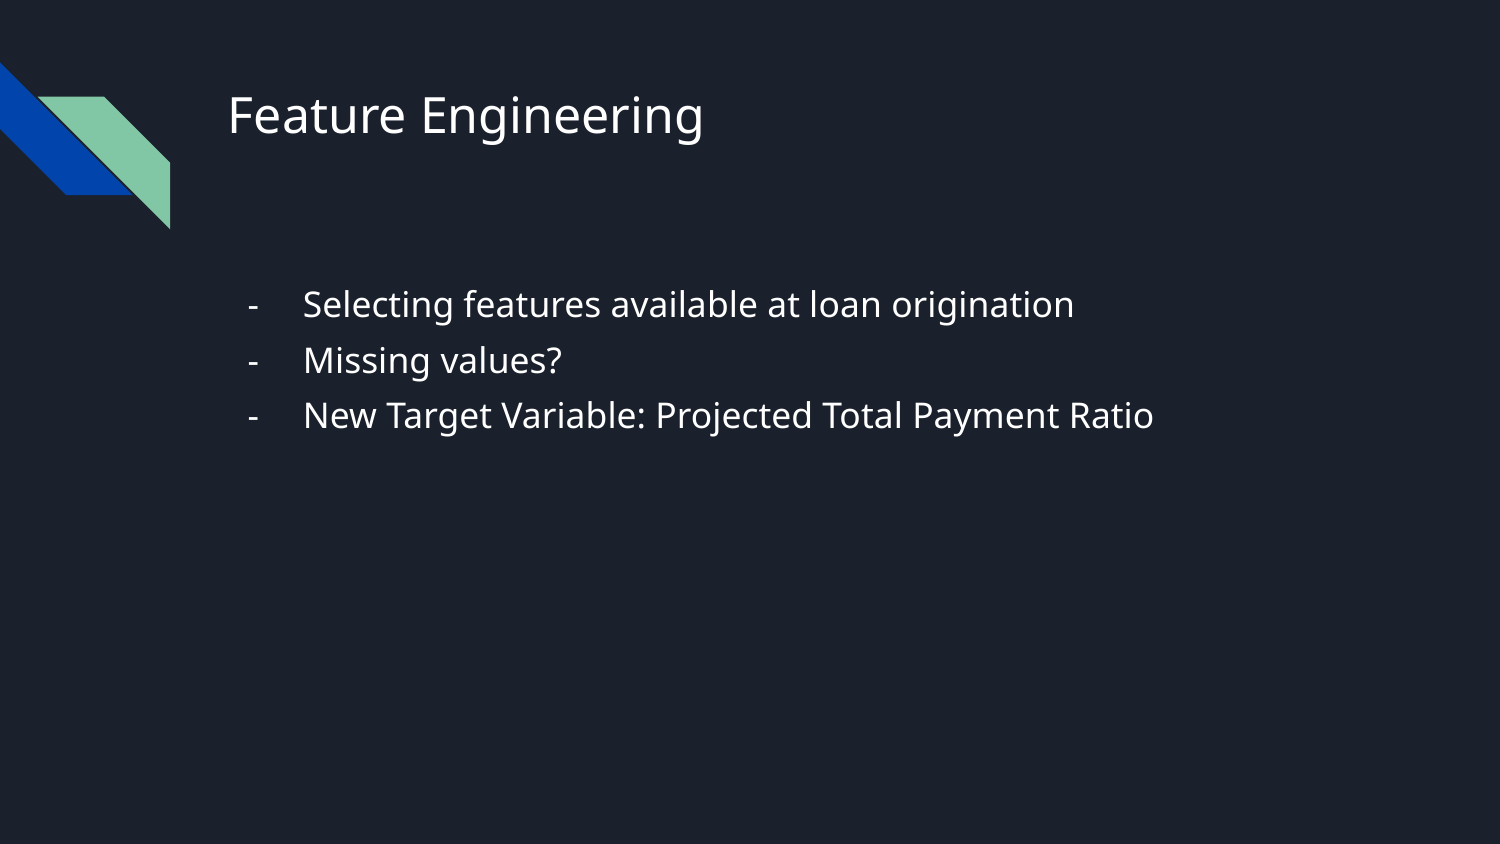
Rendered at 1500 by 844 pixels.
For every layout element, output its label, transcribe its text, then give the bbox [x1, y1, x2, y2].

title Feature Engineering [212, 64, 1368, 215]
list Selecting features available at loan origination Missing values? New Target Variable: Projected Total Payment Ratio [212, 257, 1368, 735]
